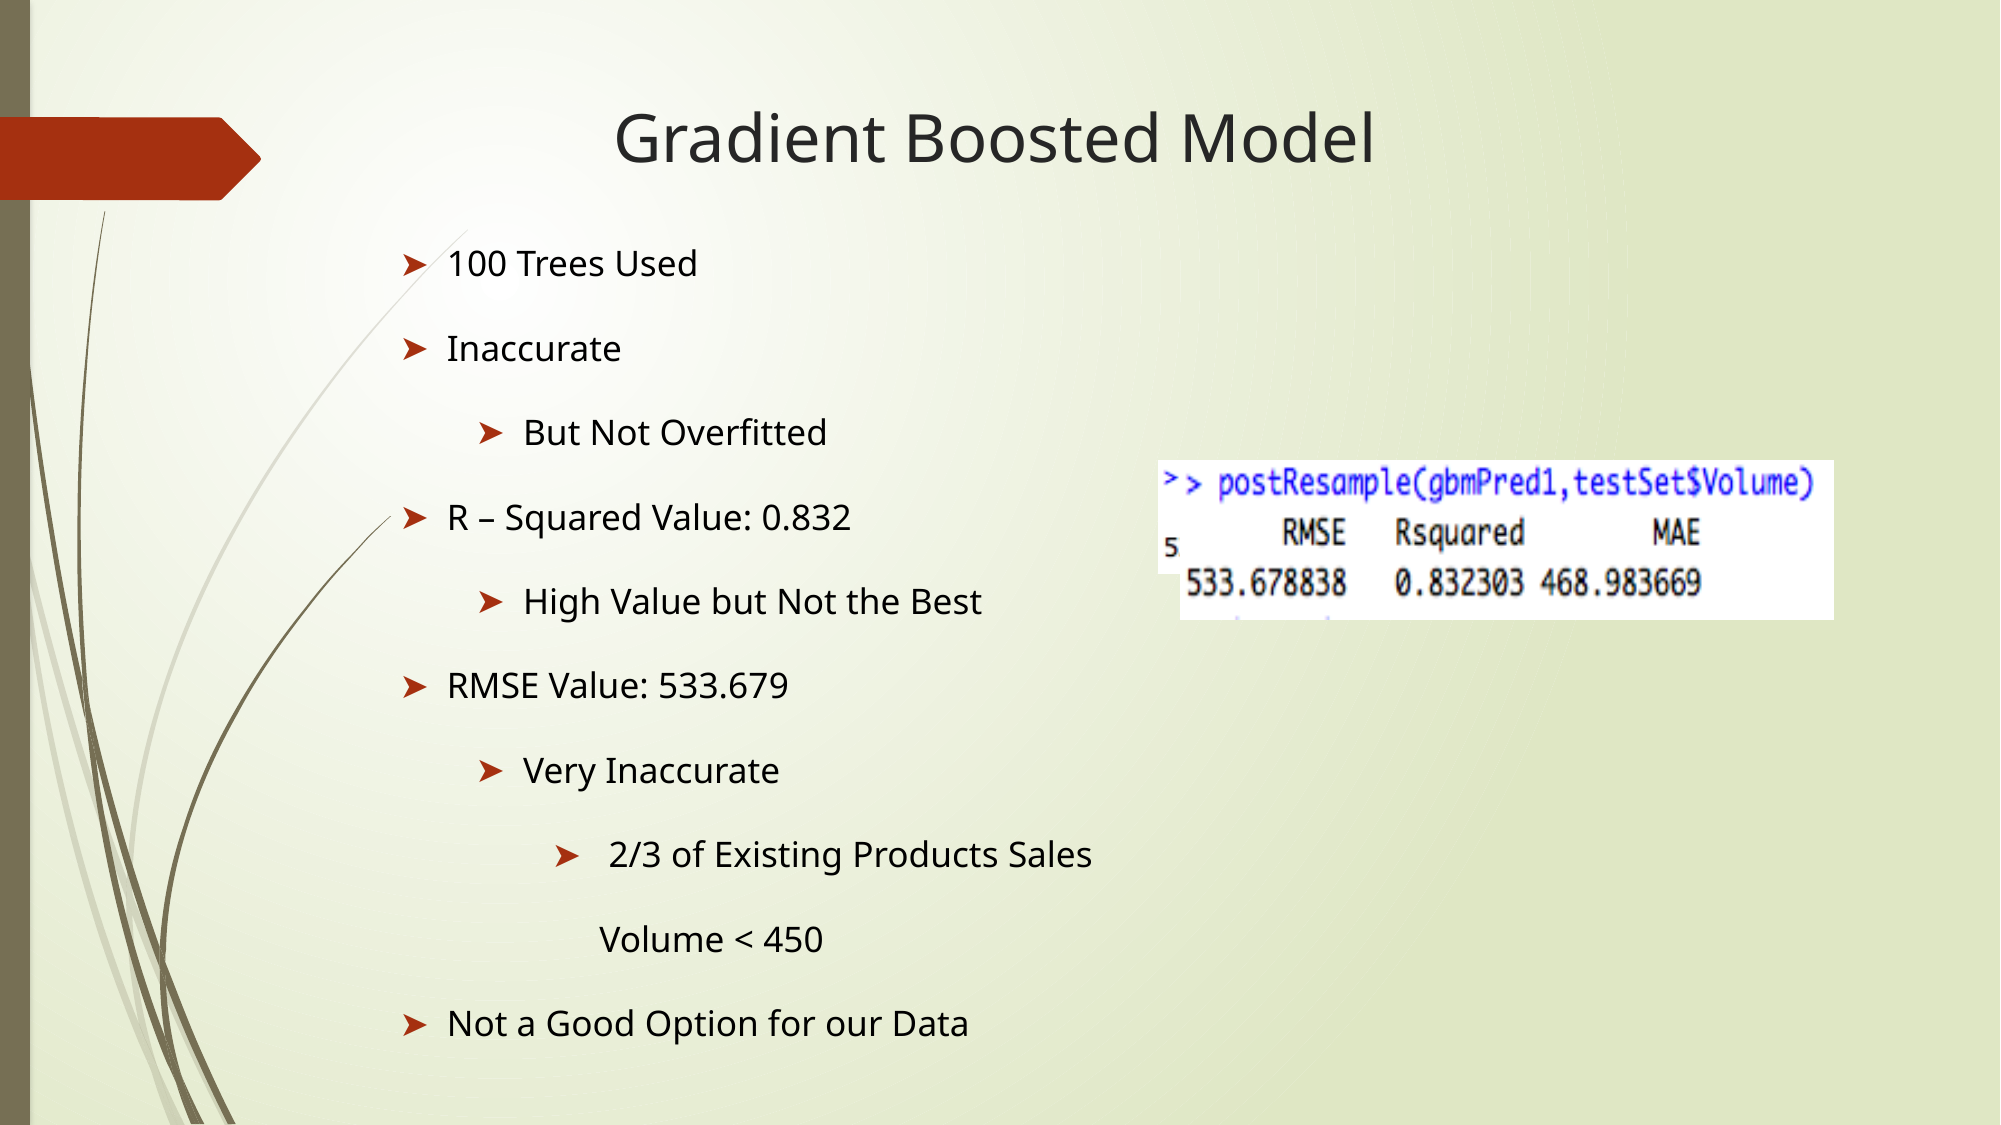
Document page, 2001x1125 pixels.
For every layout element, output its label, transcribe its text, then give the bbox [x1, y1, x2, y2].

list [1180, 460, 1834, 620]
title Gradient Boosted Model [598, 0, 1560, 184]
text_box 100 Trees Used Inaccurate But Not Overfitted R – Squared Value: 0.832 High Value but Not the Best RMSE Value: 533.679 Very Inaccurate 2/3 of Existing Products Sales Volume < 450 Not a Good Option for our Data [384, 191, 1181, 1054]
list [1157, 460, 1180, 574]
